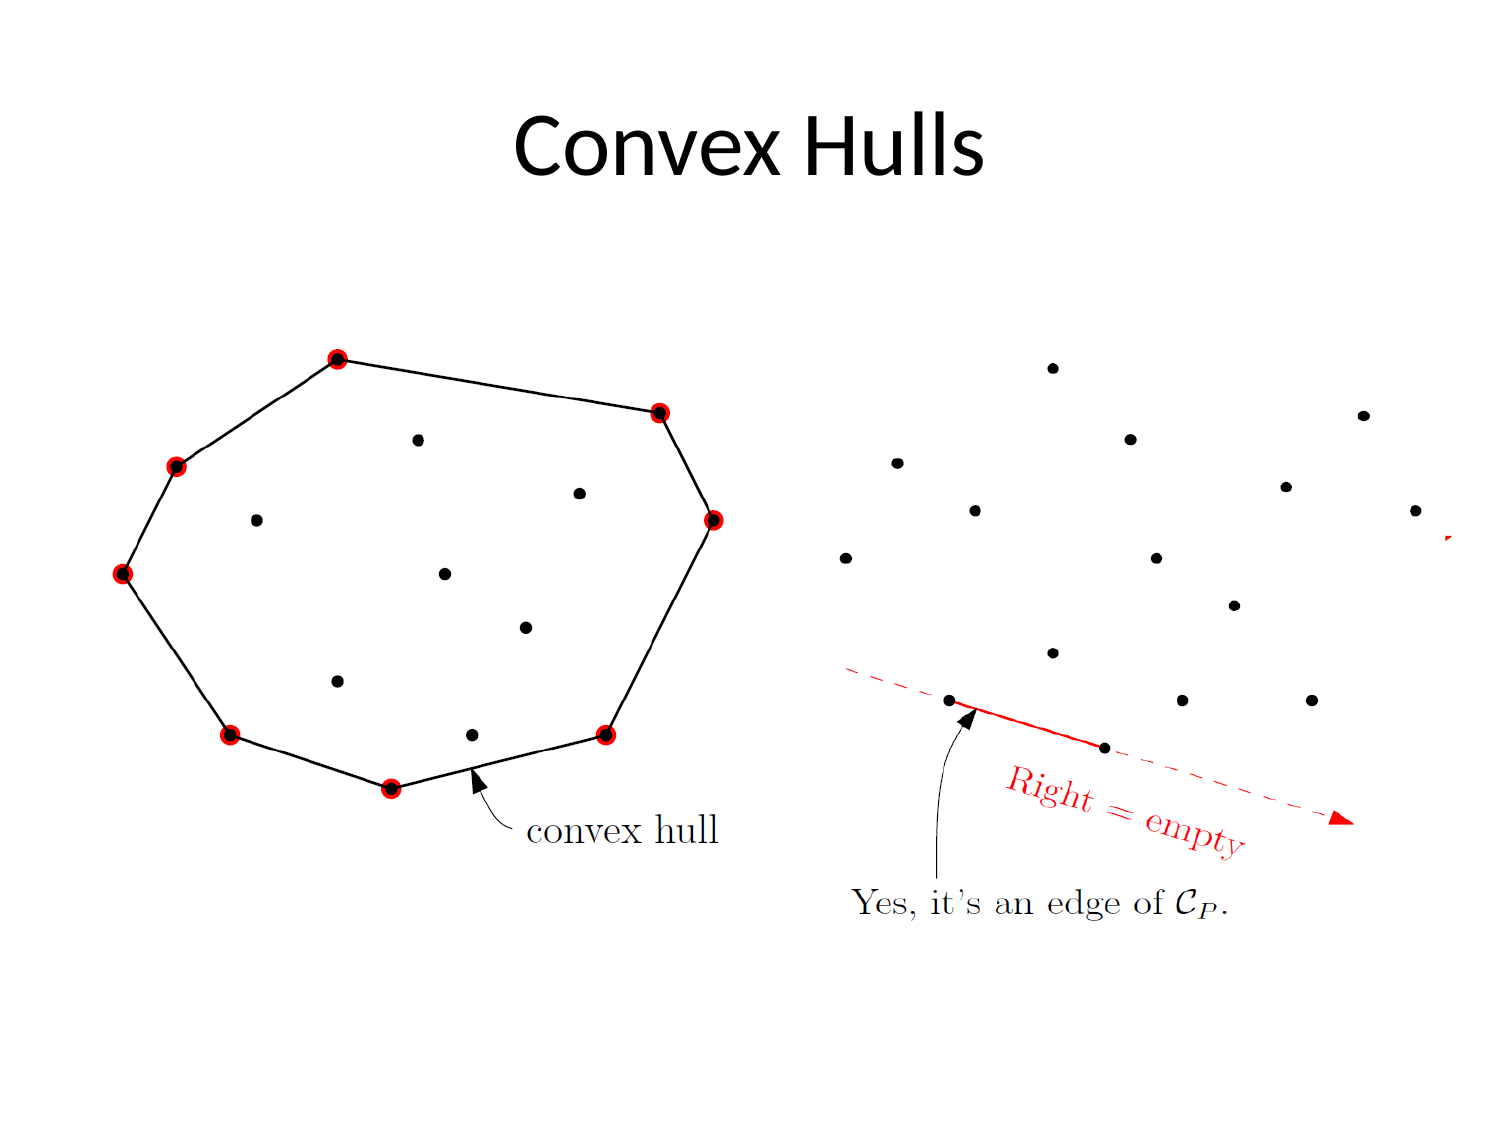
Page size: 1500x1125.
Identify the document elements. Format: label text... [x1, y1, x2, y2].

picture [799, 335, 1482, 931]
title Convex Hulls [75, 45, 1425, 233]
picture [80, 347, 765, 851]
